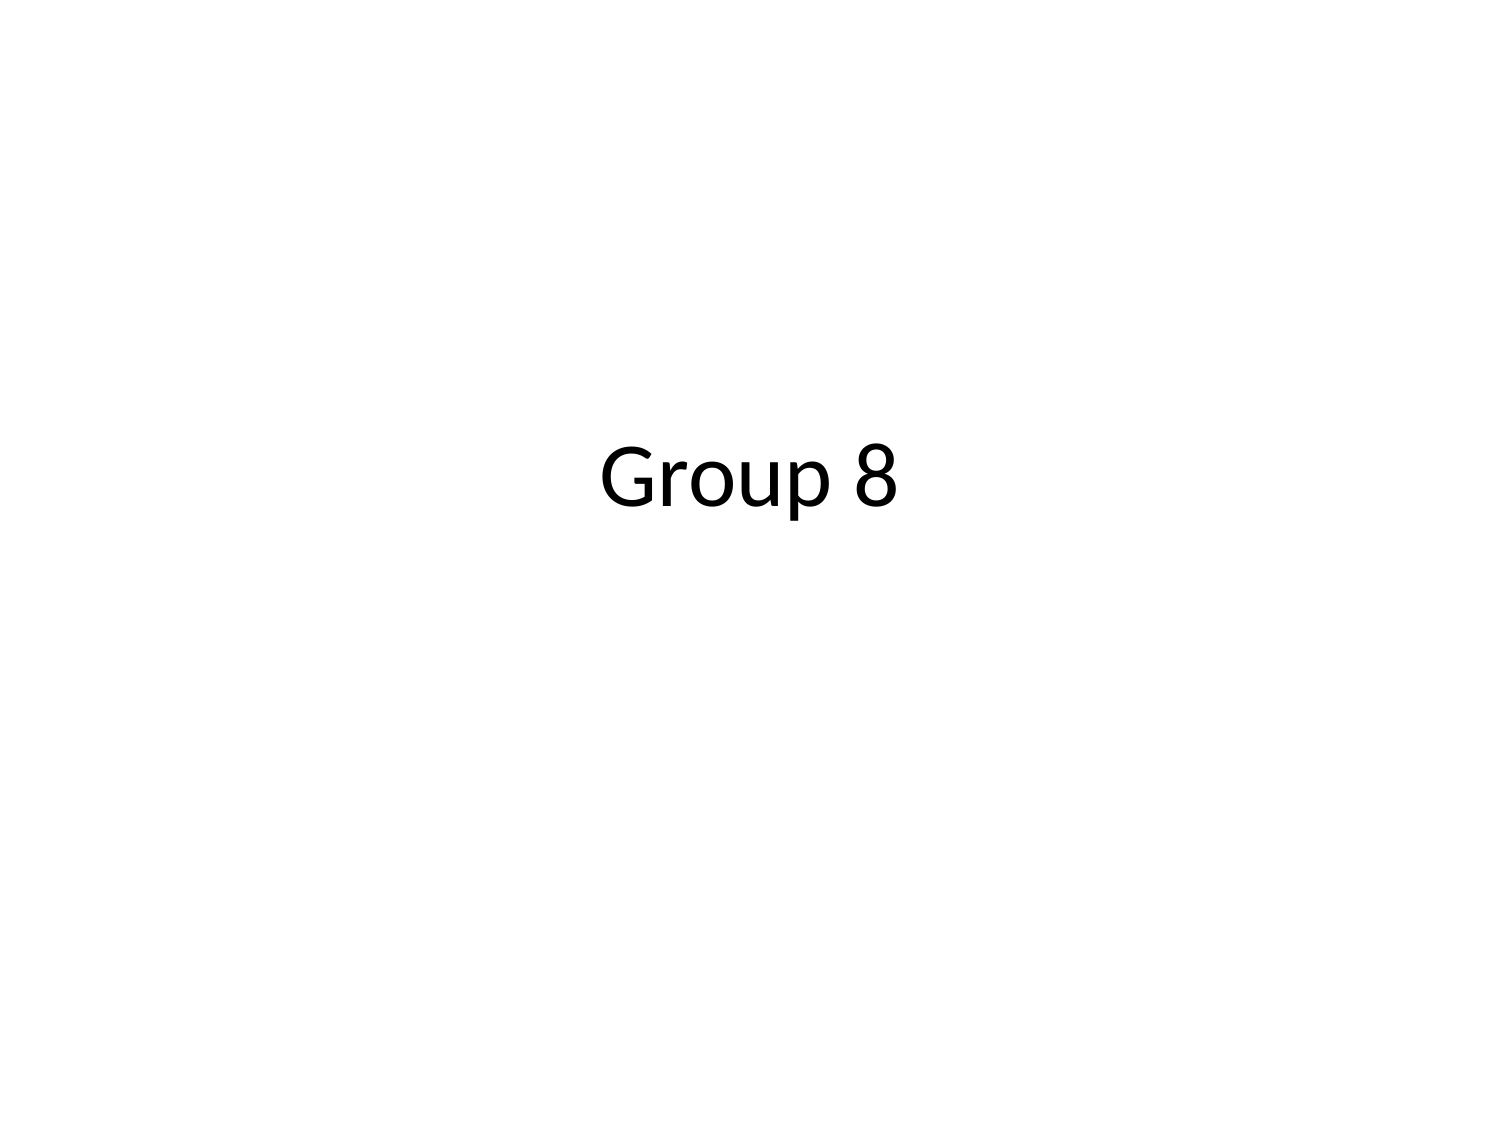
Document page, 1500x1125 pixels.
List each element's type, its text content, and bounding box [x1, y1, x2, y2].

title Group 8 [112, 349, 1388, 591]
